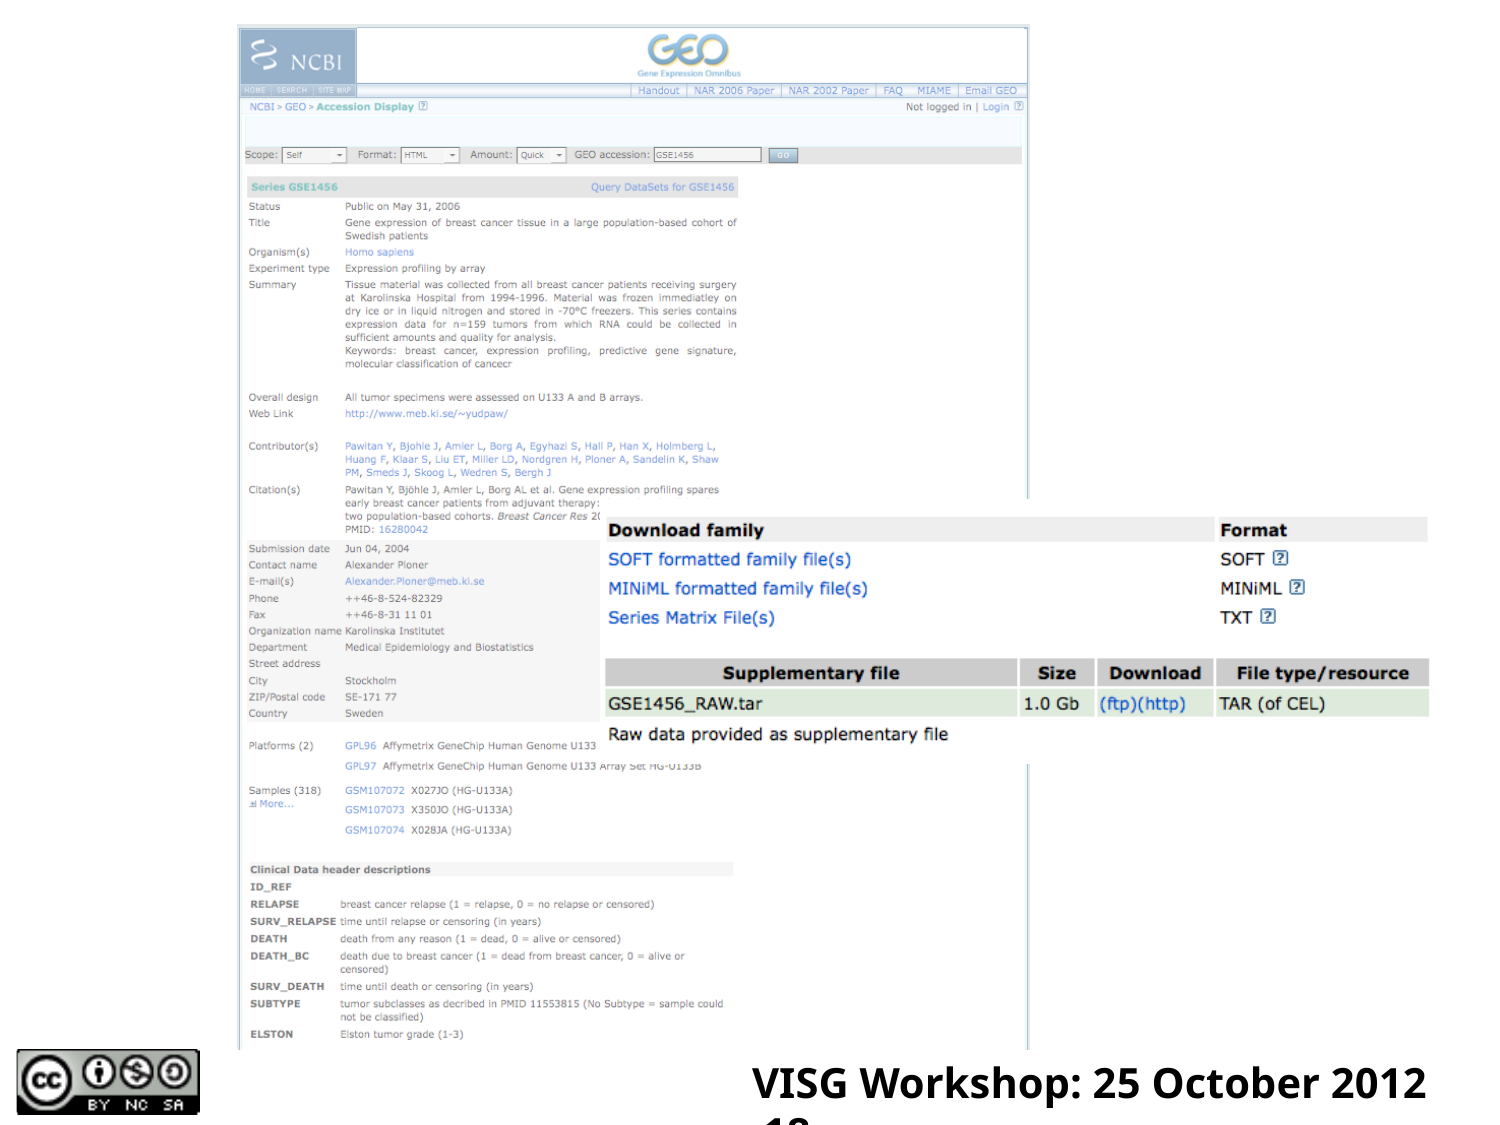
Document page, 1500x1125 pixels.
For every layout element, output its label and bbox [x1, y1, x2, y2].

picture [16, 1049, 200, 1115]
picture [237, 24, 1451, 1051]
